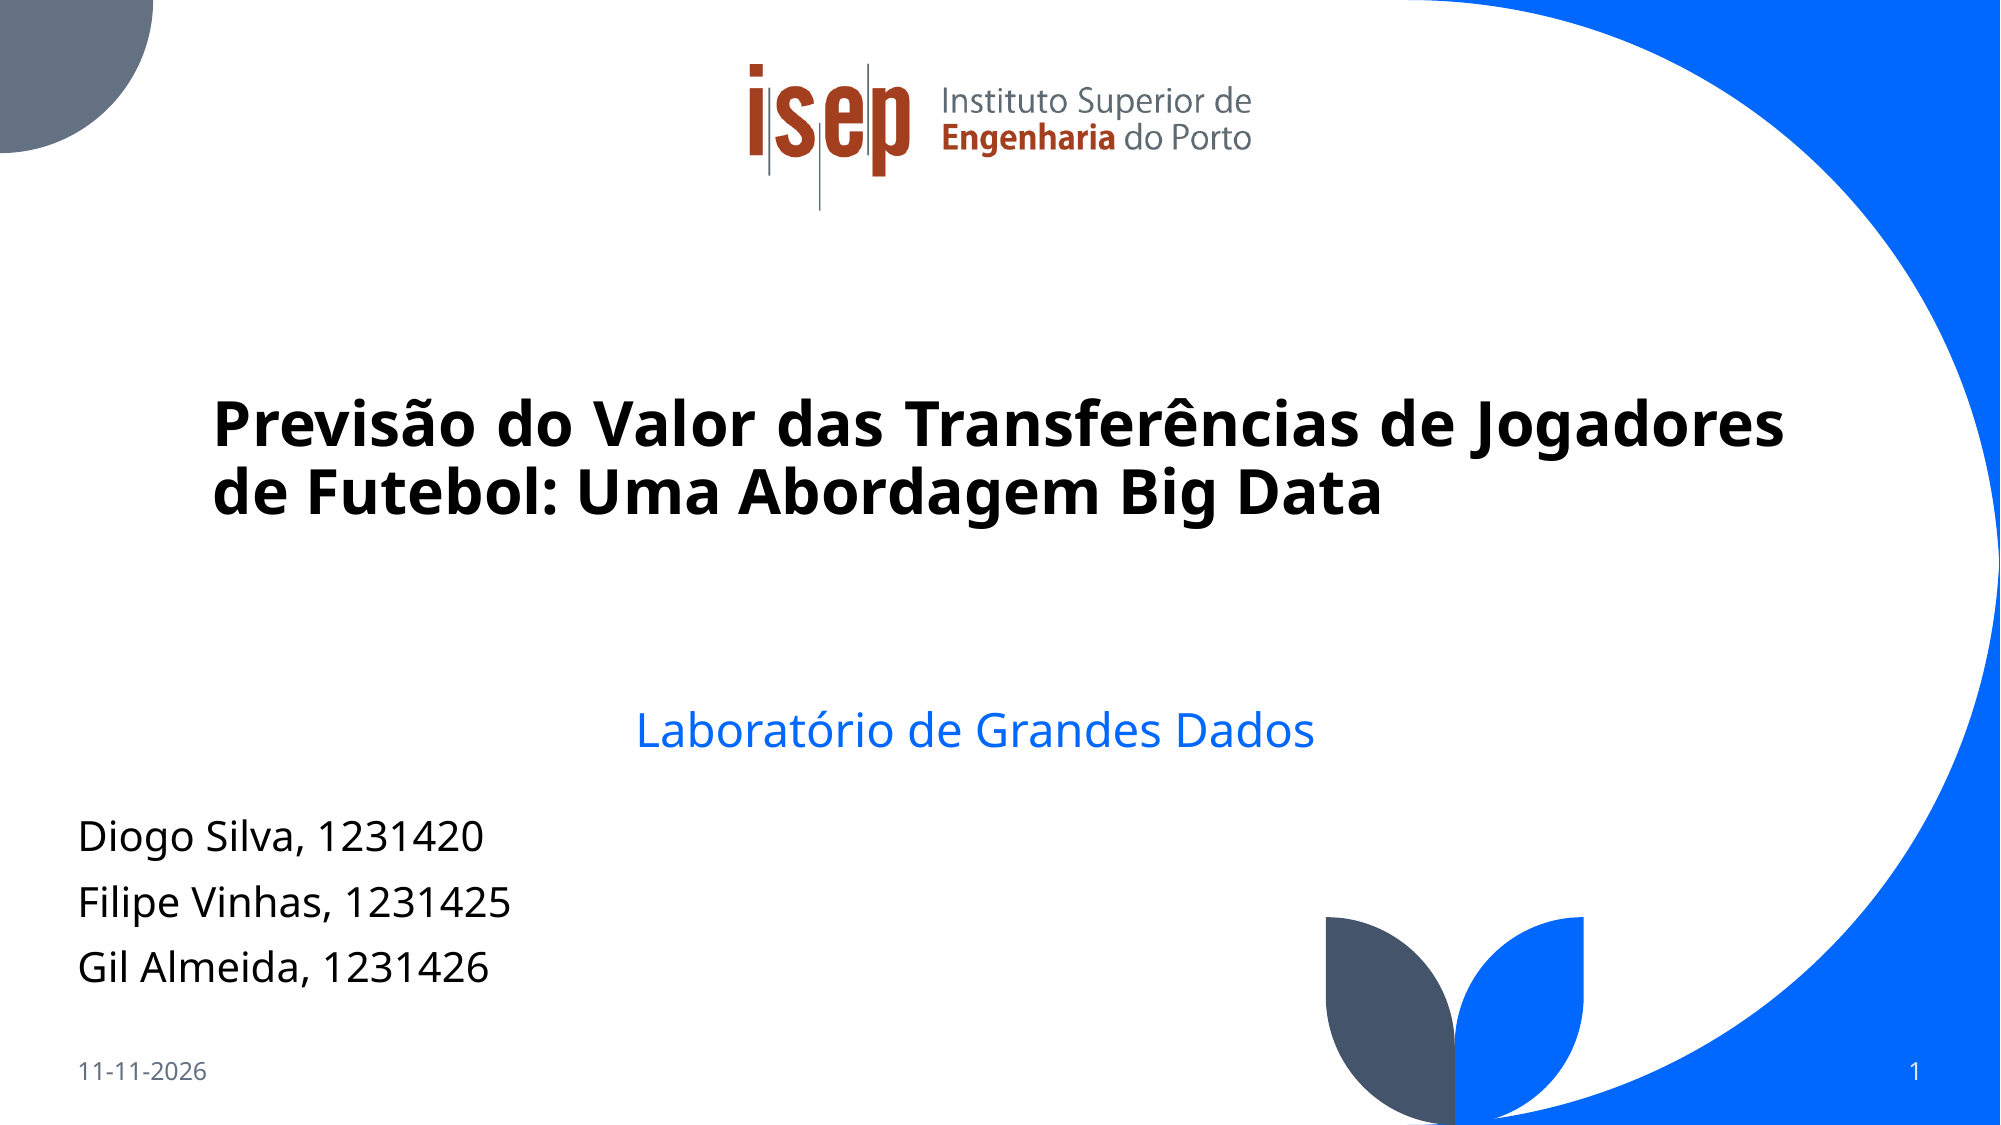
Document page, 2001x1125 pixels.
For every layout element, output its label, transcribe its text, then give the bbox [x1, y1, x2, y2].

text_box Laboratório de Grandes Dados [620, 698, 1380, 808]
title Previsão do Valor das Transferências de Jogadores de Futebol: Uma Abordagem Big Data [197, 318, 1803, 536]
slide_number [62, 1042, 513, 1103]
slide_number 1 [1665, 1042, 1938, 1103]
list Diogo Silva, 1231420 Filipe Vinhas, 1231425 Gil Almeida, 1231426 [62, 807, 628, 1025]
picture [714, 28, 1286, 246]
